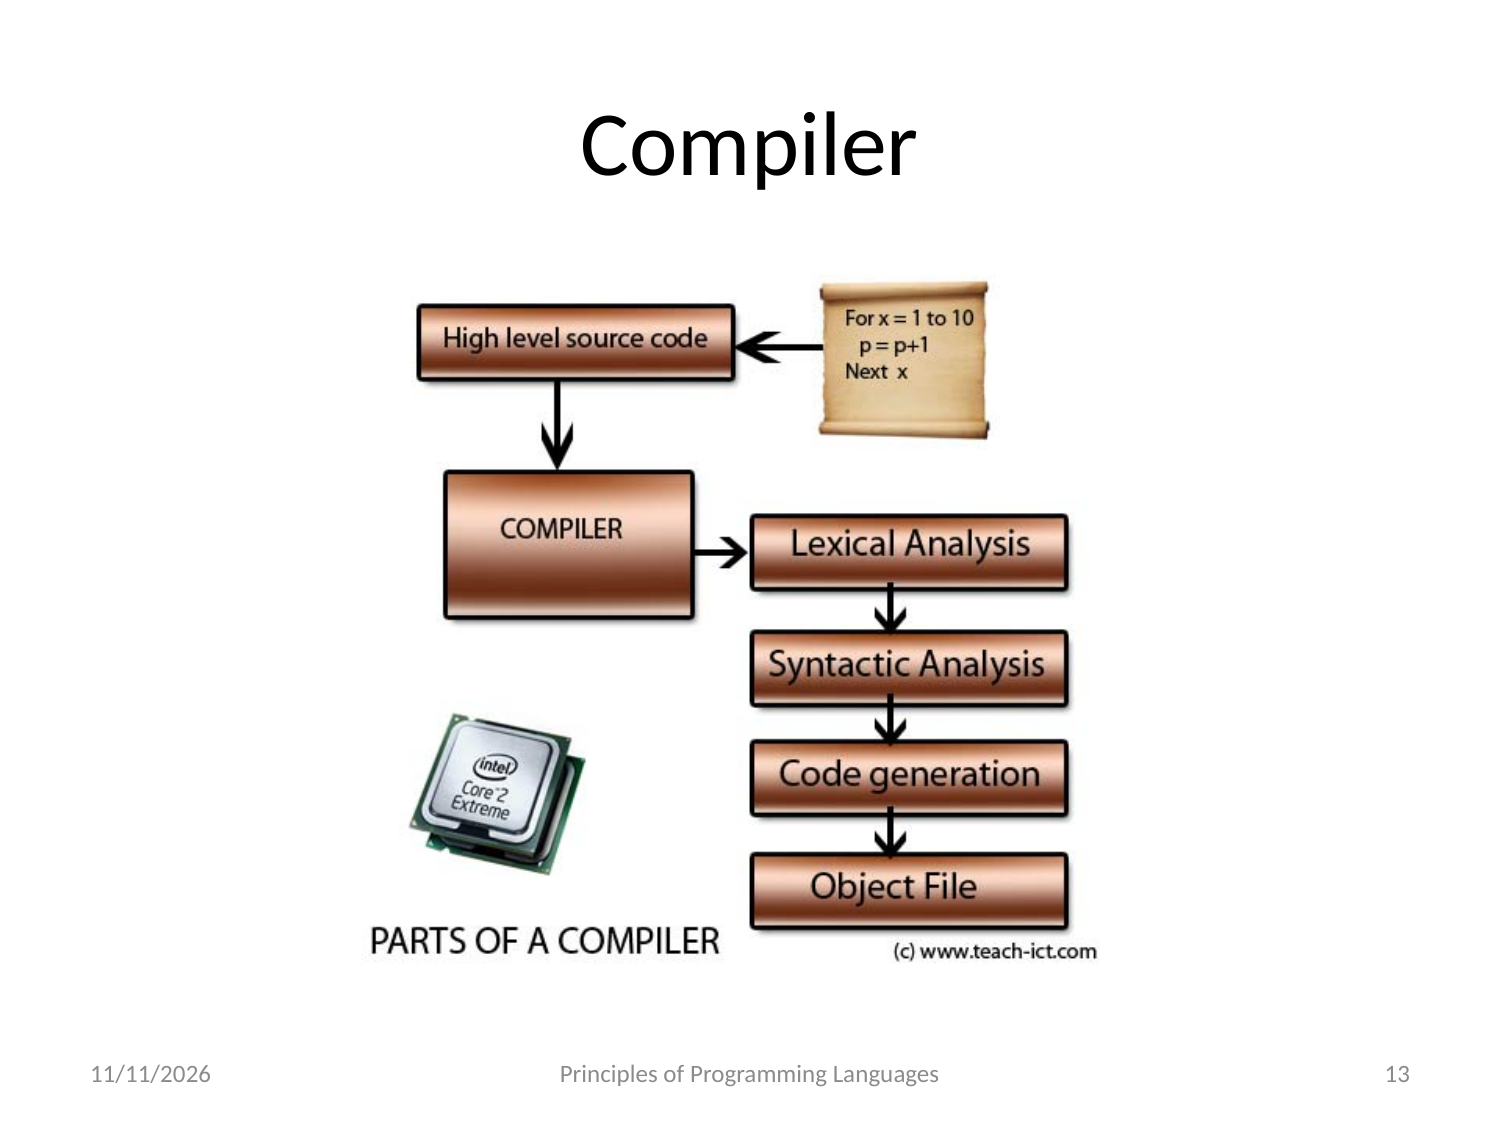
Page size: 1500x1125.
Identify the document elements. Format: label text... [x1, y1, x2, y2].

title Compiler [74, 44, 1426, 233]
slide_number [75, 1042, 425, 1103]
footer Principles of Programming Languages [512, 1042, 988, 1103]
picture [337, 274, 1119, 979]
slide_number 13 [1074, 1042, 1425, 1103]
